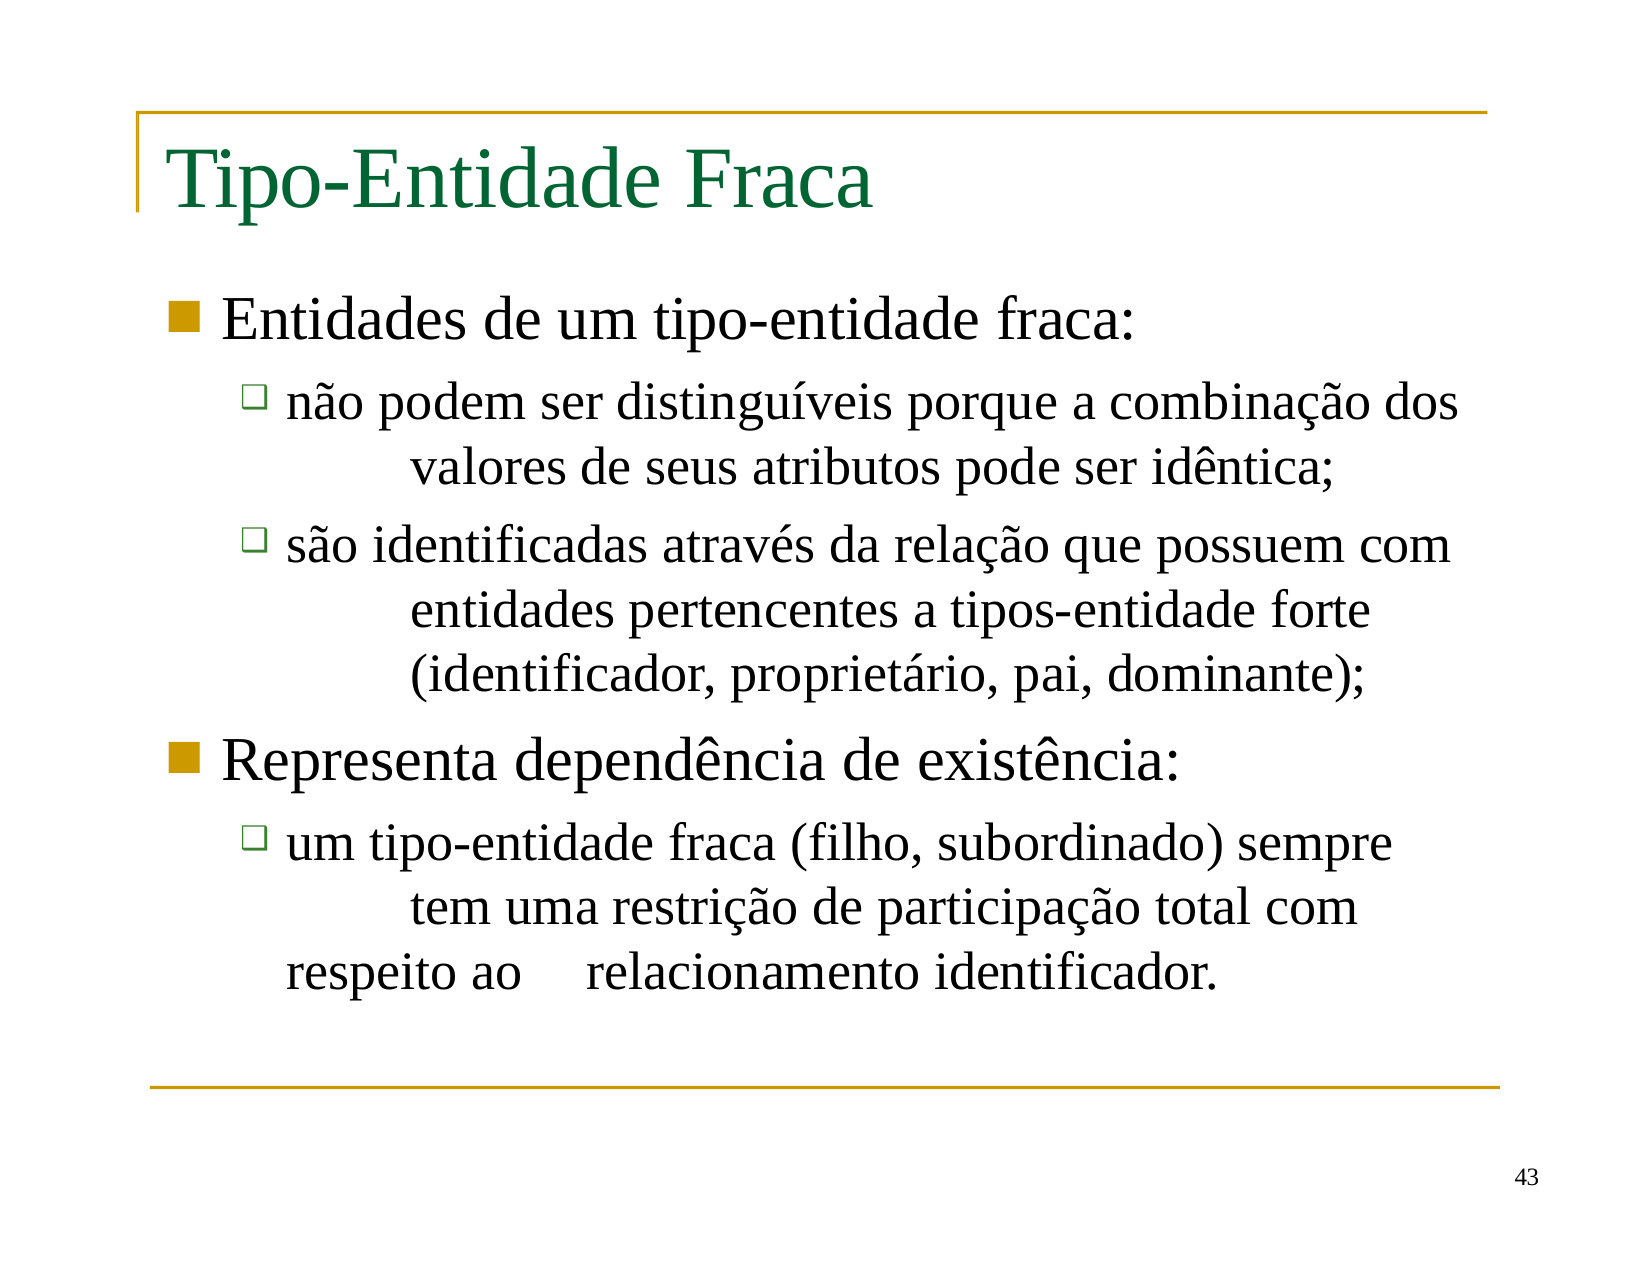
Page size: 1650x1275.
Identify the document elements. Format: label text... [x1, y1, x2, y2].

text_box [149, 1085, 1500, 1090]
title Tipo-Entidade Fraca [158, 117, 1492, 333]
slide_number 10 [1508, 1161, 1547, 1275]
text_box Entidades de um tipo-entidade fraca: não podem ser distinguíveis porque a combinação dos valores de seus atributos pode ser idêntica; são identificadas através da relação que possuem com entidades pertencentes a tipos-entidade forte (identificador, proprietário, pai, dominante); Representa dependência de existência: um tipo-entidade fraca (filho, subordinado) sempre tem uma restrição de participação total com respeito ao relacionamento identificador. [162, 259, 1486, 1001]
